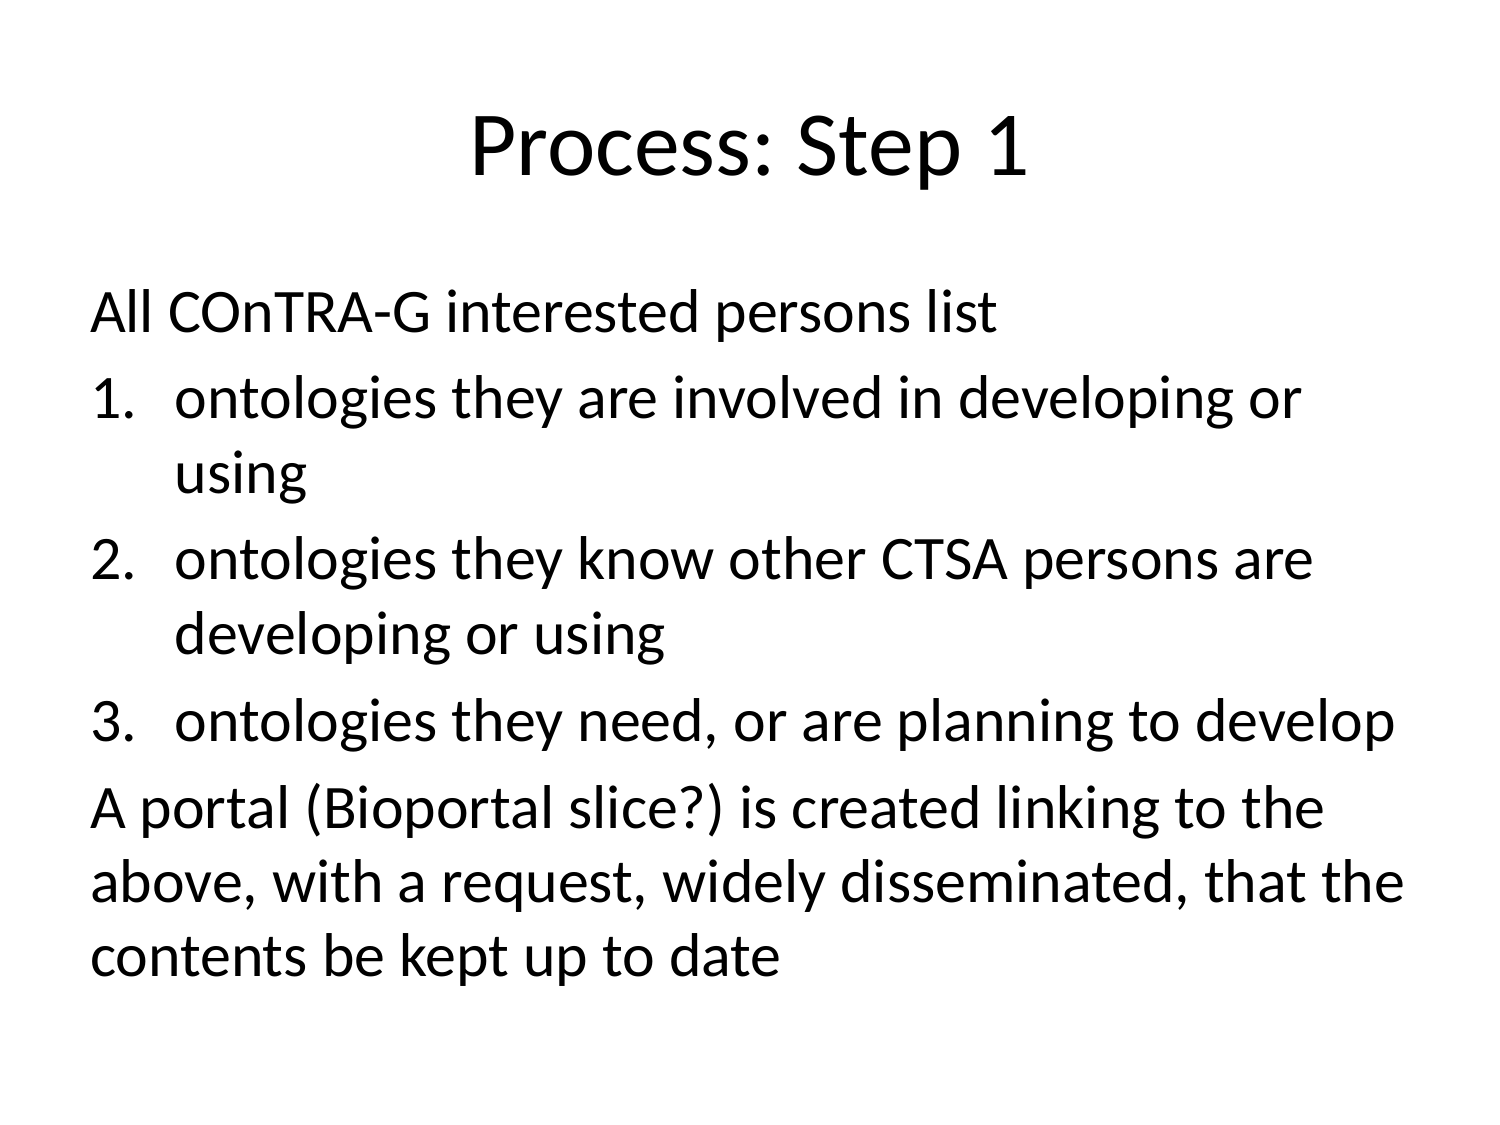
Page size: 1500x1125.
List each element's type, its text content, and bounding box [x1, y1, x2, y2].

list All COnTRA-G interested persons list ontologies they are involved in developing or using ontologies they know other CTSA persons are developing or using ontologies they need, or are planning to develop A portal (Bioportal slice?) is created linking to the above, with a request, widely disseminated, that the contents be kept up to date [75, 262, 1425, 1005]
title Process: Step 1 [75, 45, 1425, 233]
